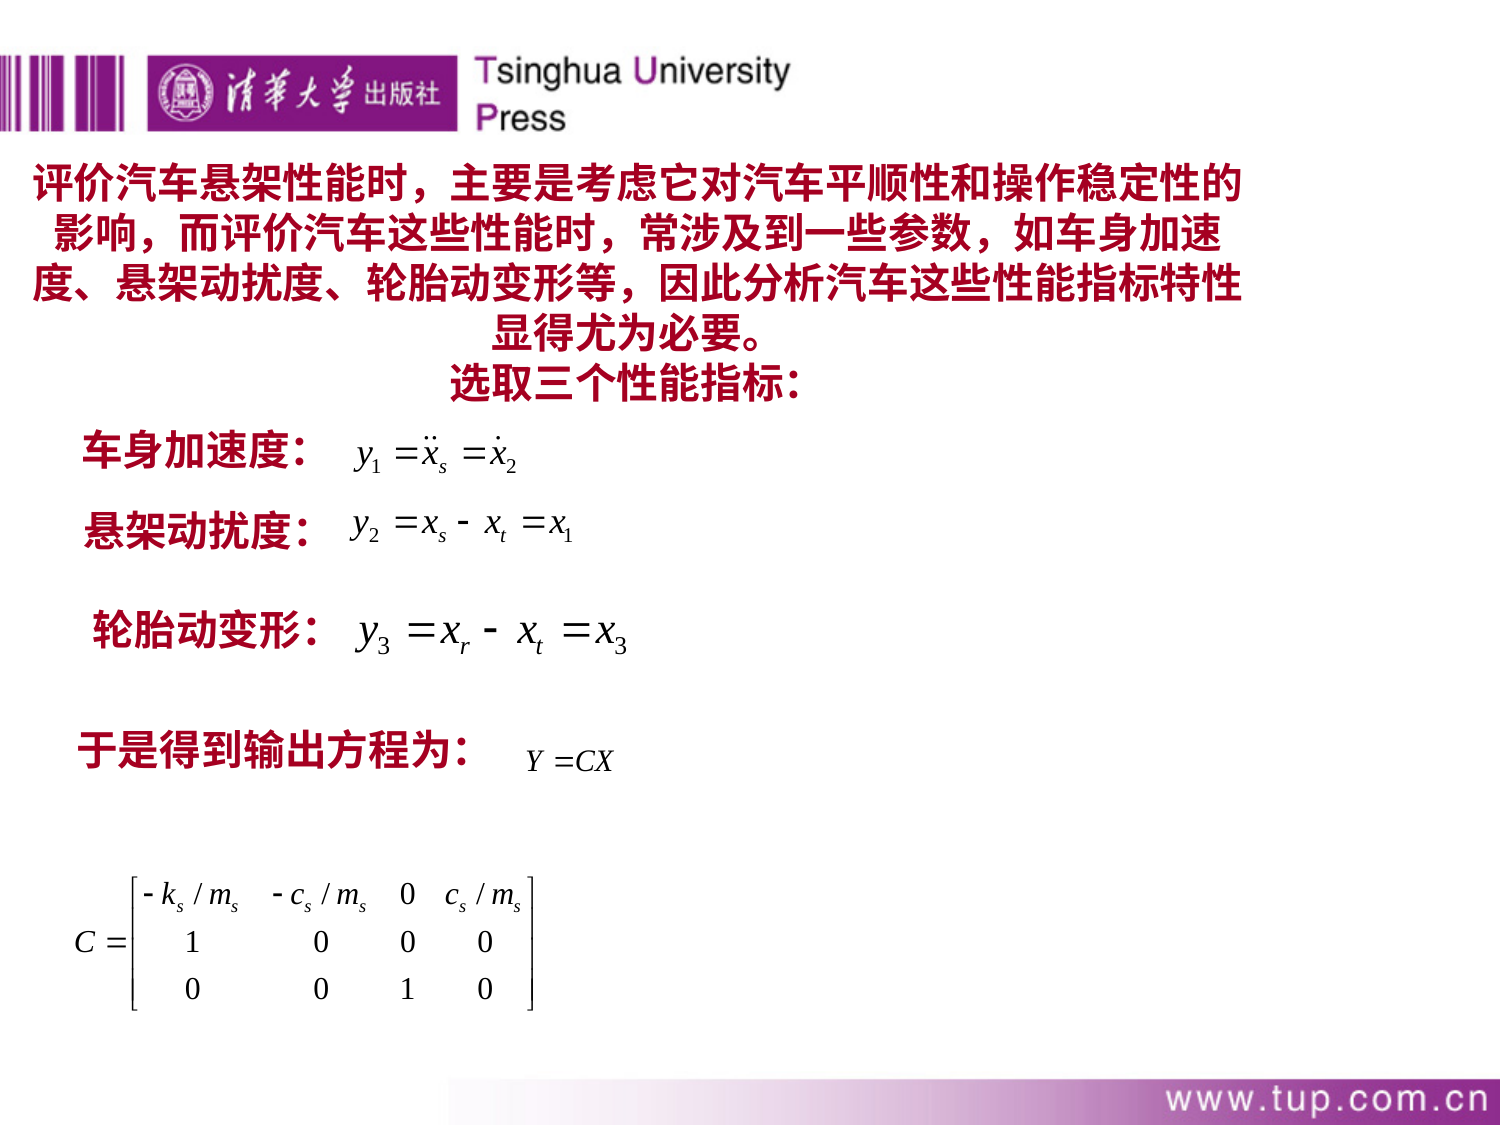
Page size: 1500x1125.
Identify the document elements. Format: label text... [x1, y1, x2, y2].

picture [0, 34, 1500, 149]
picture [522, 742, 623, 780]
text_box 轮胎动变形： [77, 596, 359, 662]
text_box 于是得到输出方程为： [61, 716, 509, 781]
picture [0, 1059, 1500, 1125]
text_box 车身加速度： [66, 416, 347, 482]
text_box 悬架动扰度： [68, 496, 349, 562]
text_box 评价汽车悬架性能时，主要是考虑它对汽车平顺性和操作稳定性的影响，而评价汽车这些性能时，常涉及到一些参数，如车身加速度、悬架动扰度、轮胎动变形等，因此分析汽车这些性能指标特性显得尤为必要。 选取三个性能指标： [17, 149, 1258, 414]
picture [347, 599, 636, 666]
picture [347, 427, 523, 483]
picture [343, 496, 579, 552]
picture [69, 869, 545, 1019]
